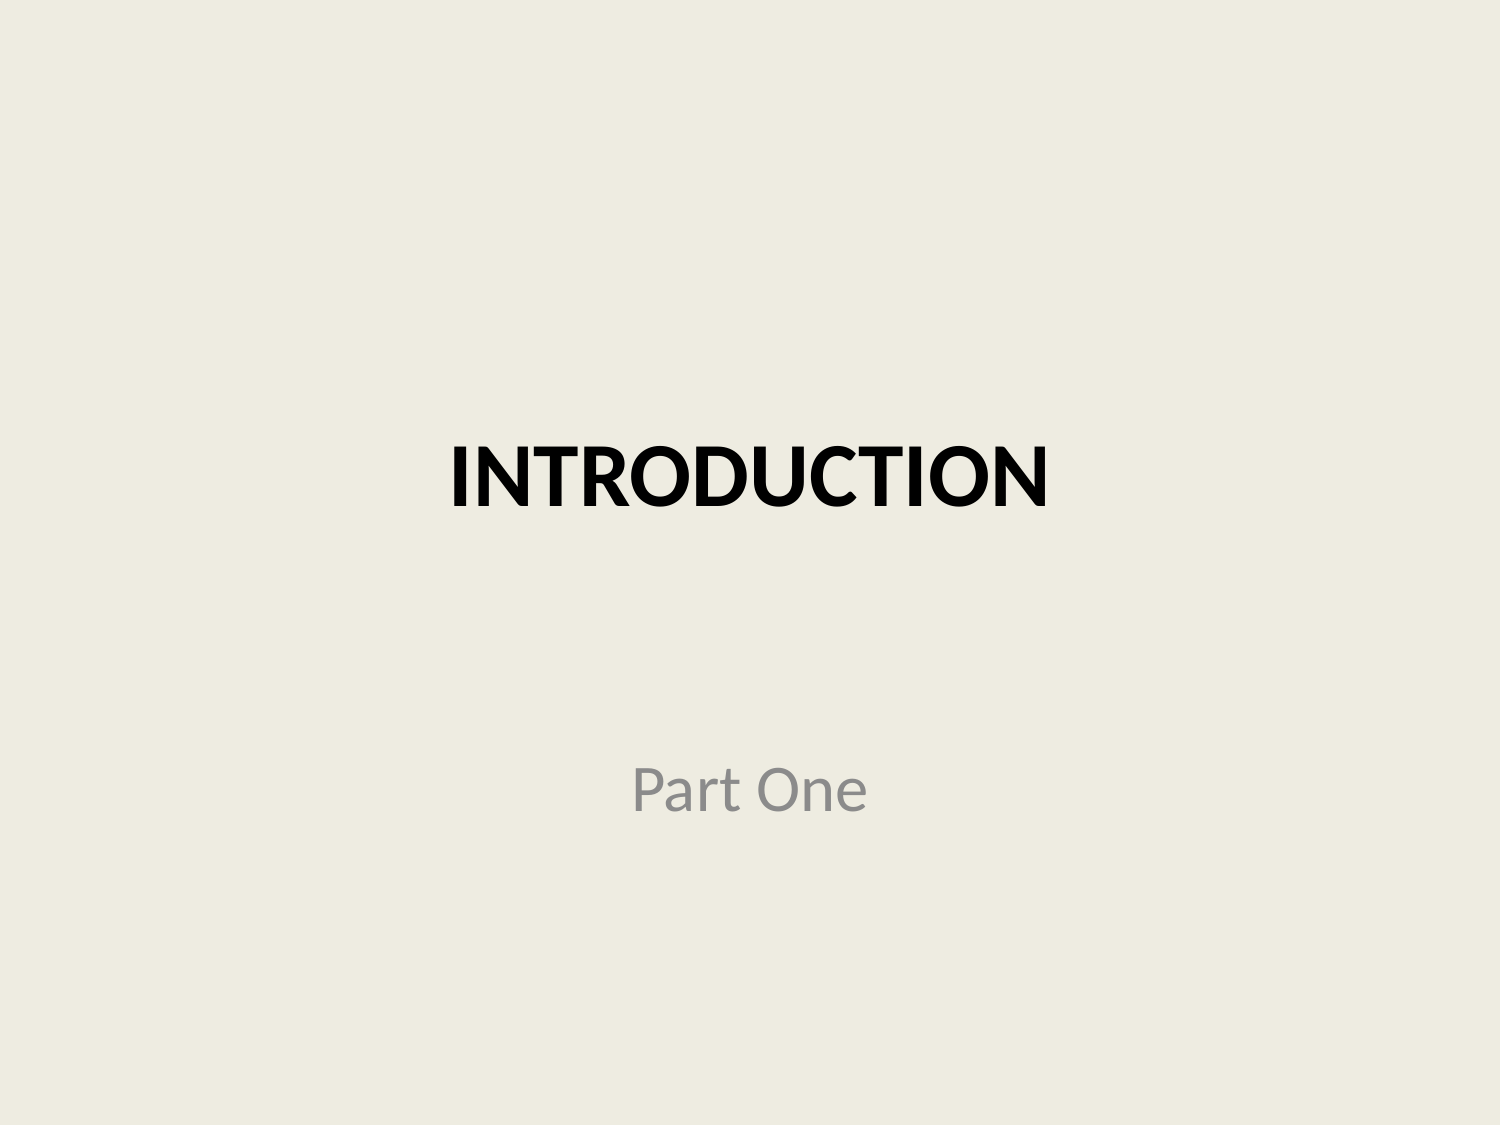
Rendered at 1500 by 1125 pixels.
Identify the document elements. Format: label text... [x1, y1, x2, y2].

title INTRODUCTION [112, 349, 1388, 591]
subtitle Part One [225, 737, 1275, 925]
